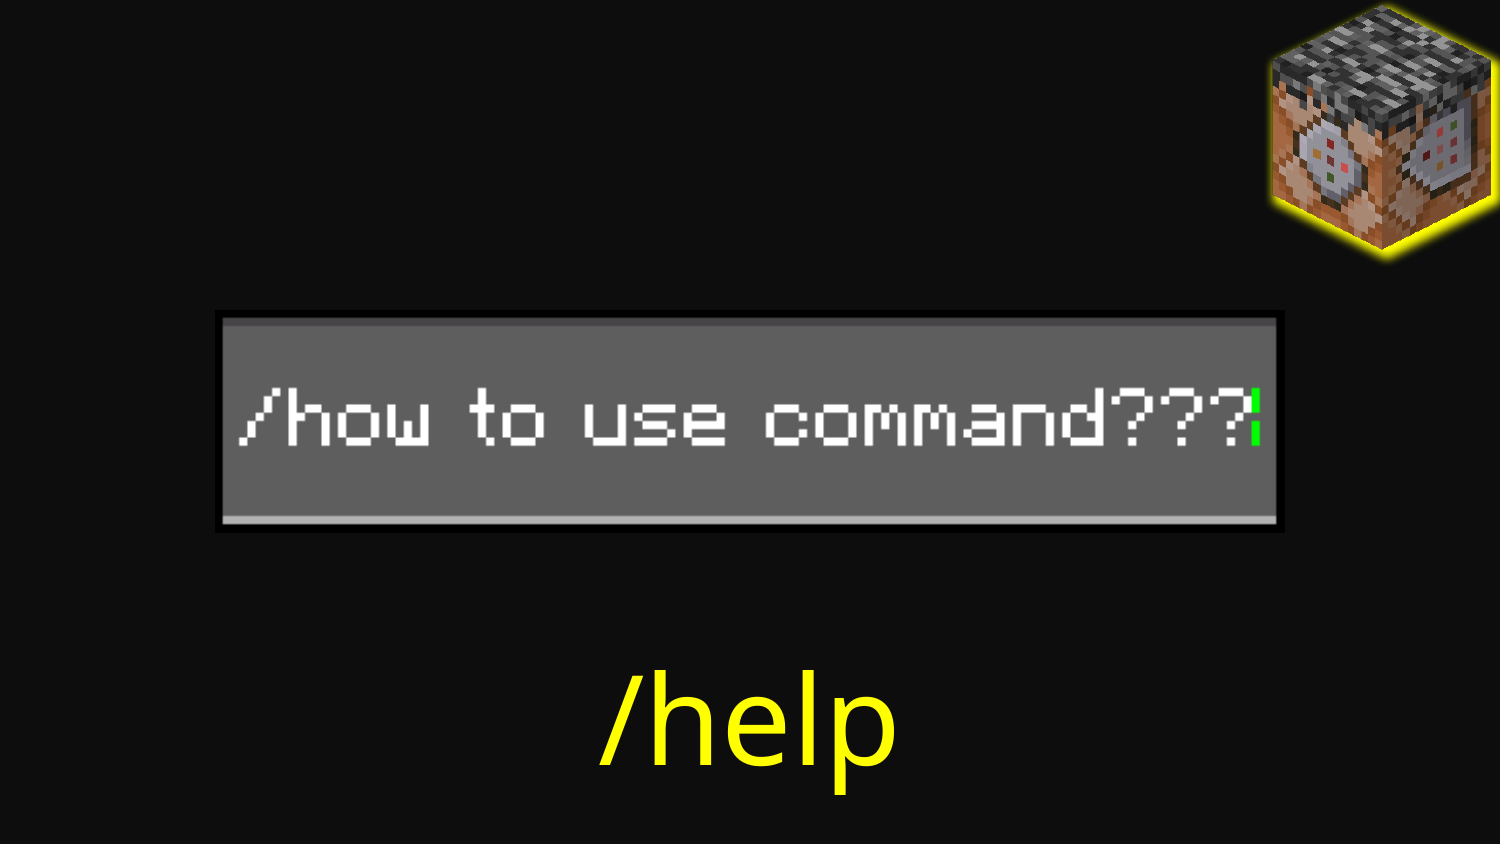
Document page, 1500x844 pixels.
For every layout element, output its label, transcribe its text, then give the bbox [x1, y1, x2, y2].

picture [1259, 4, 1500, 250]
text_box /help [583, 632, 917, 798]
picture [215, 310, 1285, 533]
